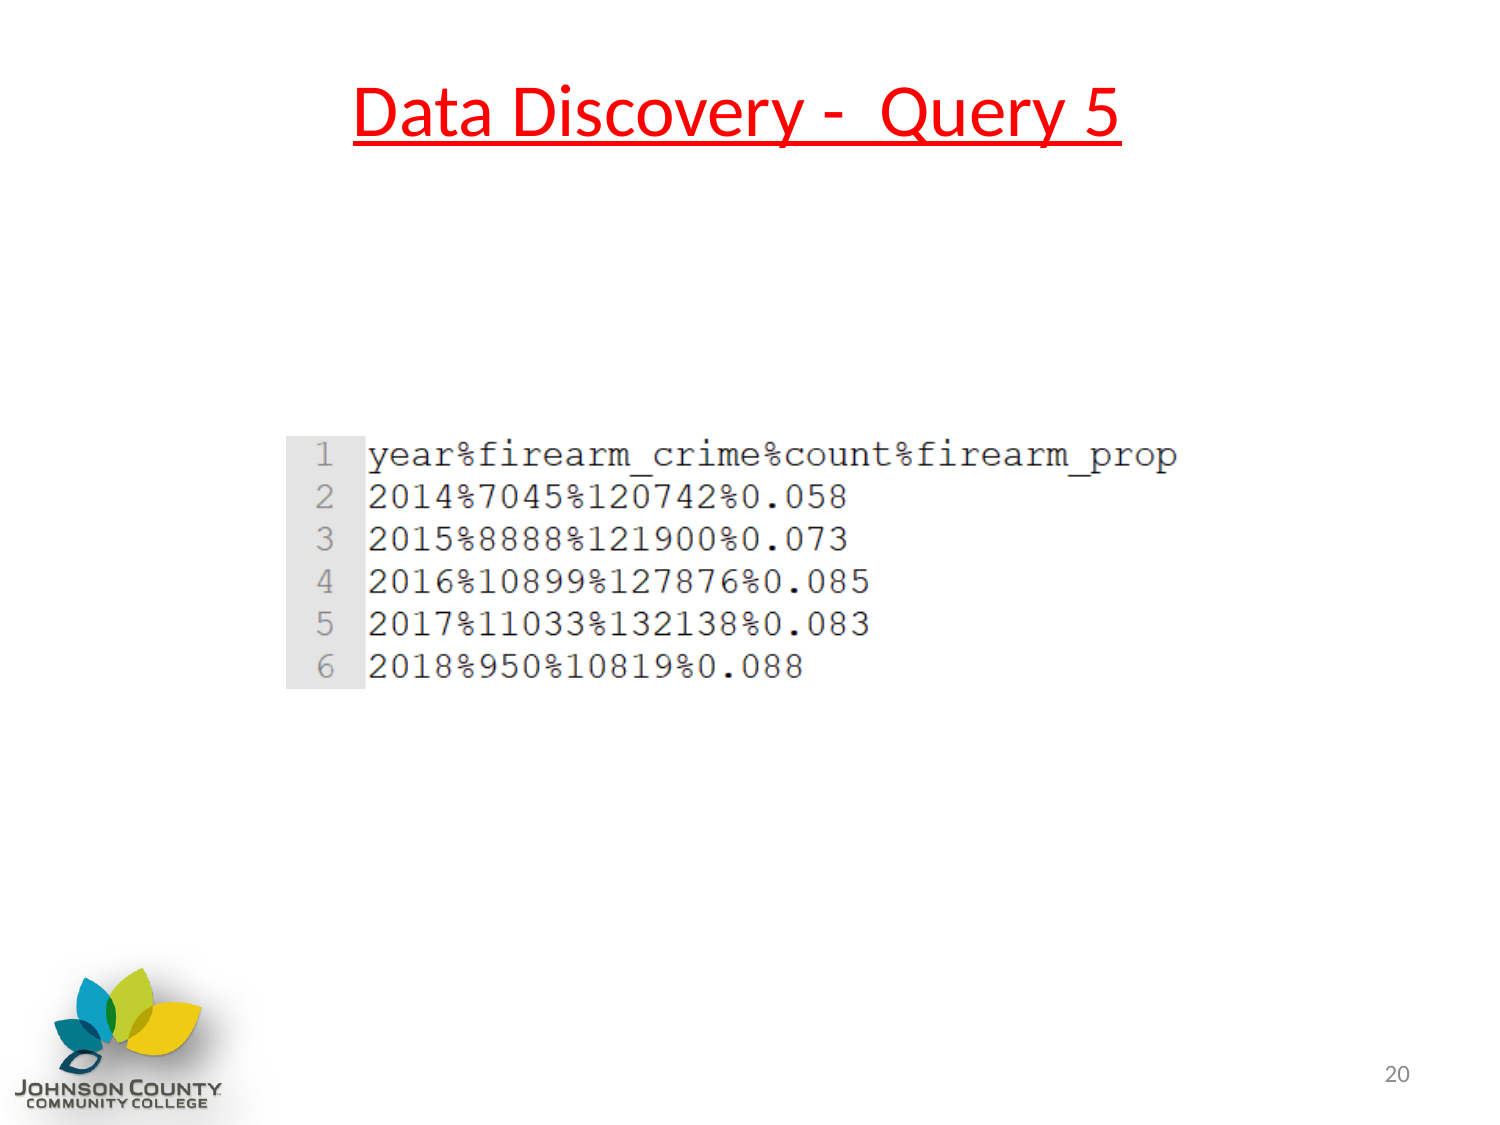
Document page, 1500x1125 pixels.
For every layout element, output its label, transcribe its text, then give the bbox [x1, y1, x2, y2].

picture [12, 962, 223, 1113]
slide_number 20 [1074, 1042, 1425, 1103]
picture [286, 436, 1214, 689]
text_box Data Discovery - Query 5 [240, 12, 1235, 200]
